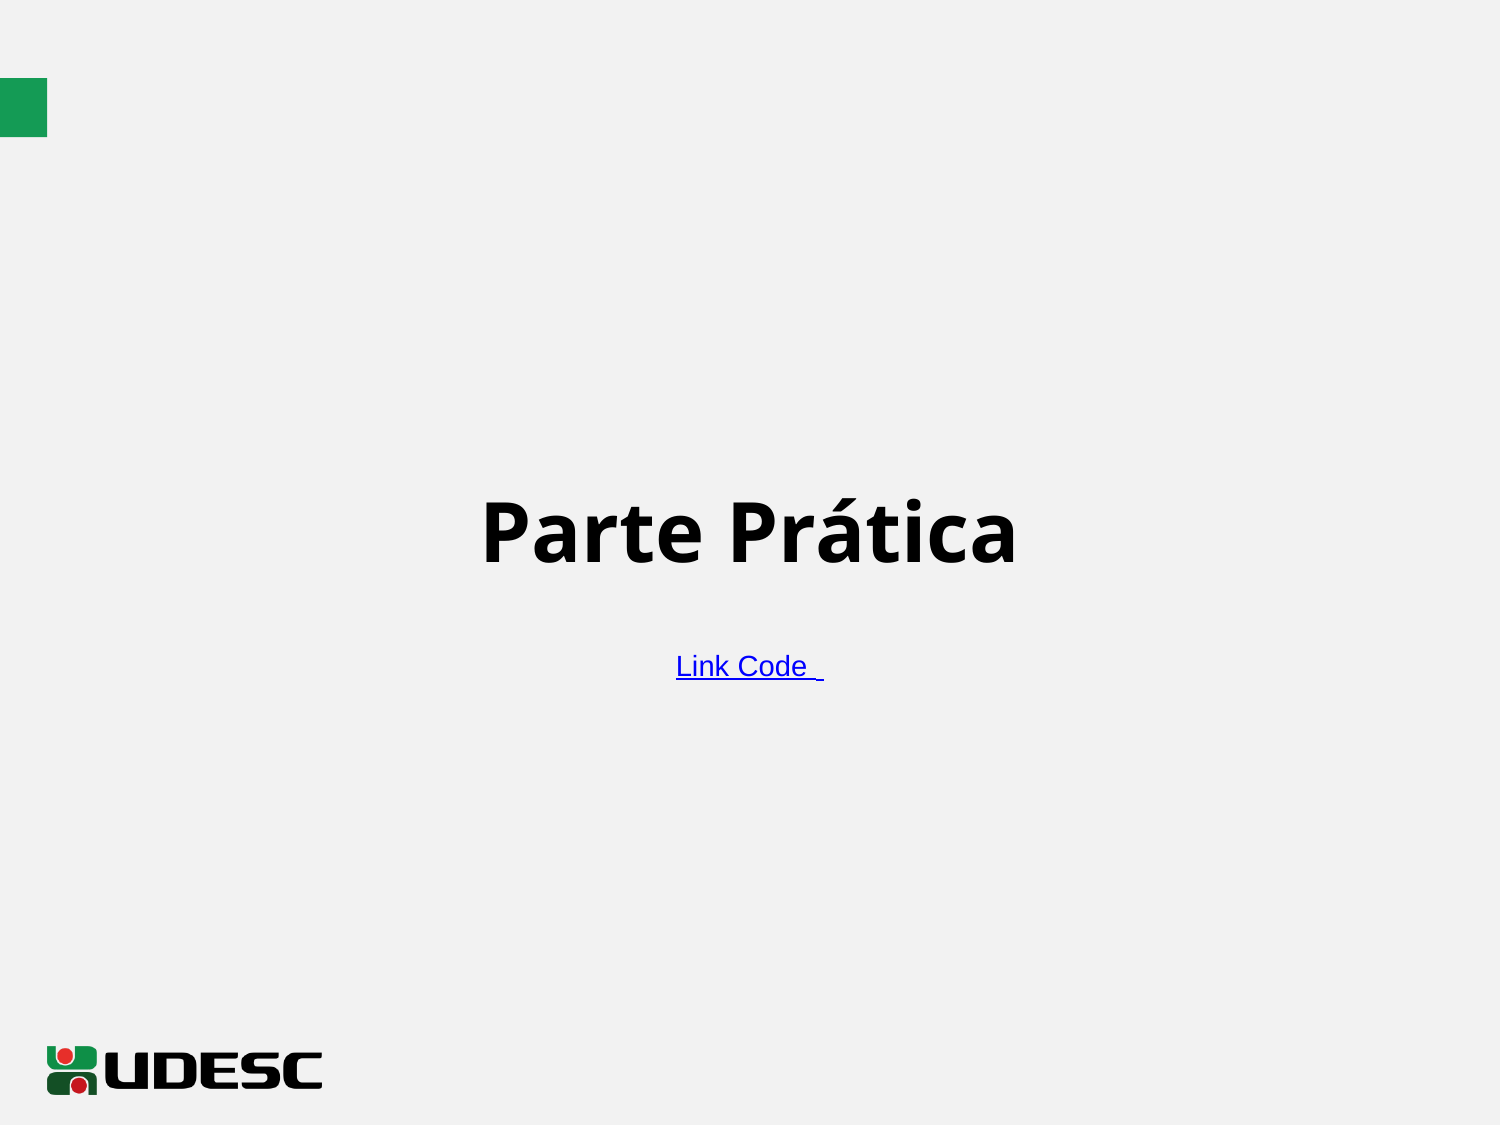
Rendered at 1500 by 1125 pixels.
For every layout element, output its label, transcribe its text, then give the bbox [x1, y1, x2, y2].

text_box Link Code [208, 637, 1292, 696]
picture [46, 1046, 322, 1095]
text_box Parte Prática [242, 471, 1258, 587]
text_box [0, 78, 48, 138]
